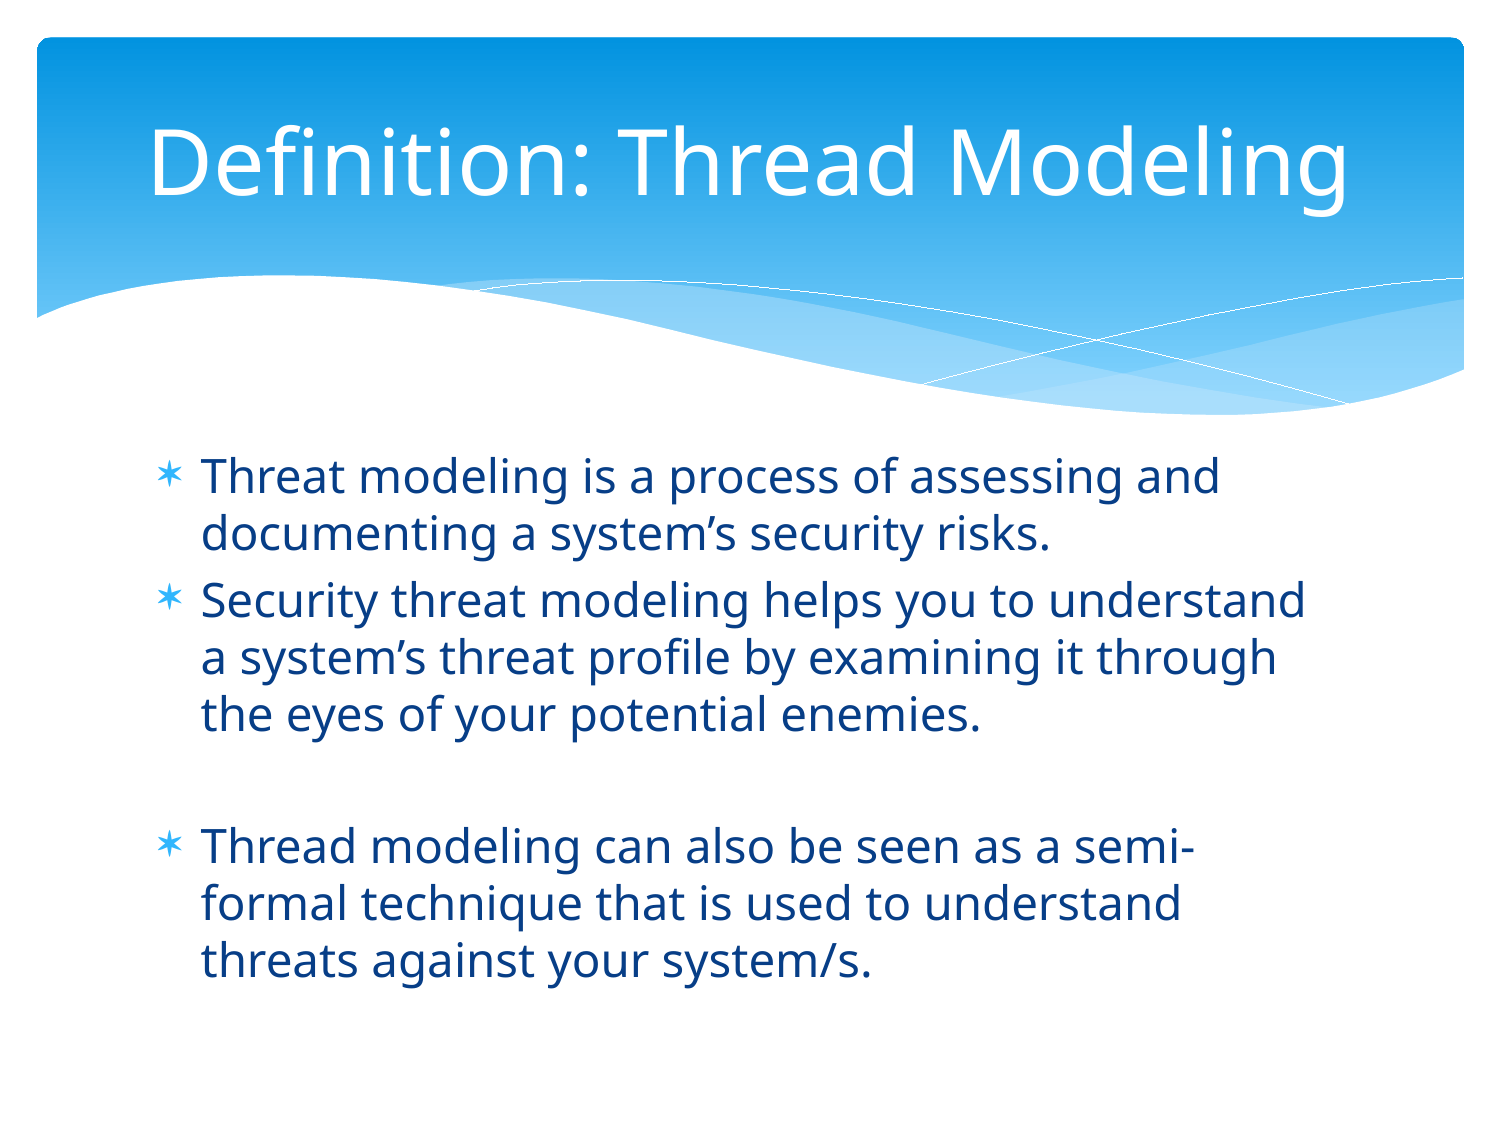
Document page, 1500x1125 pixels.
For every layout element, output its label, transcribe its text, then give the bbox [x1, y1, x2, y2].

list Threat modeling is a process of assessing and documenting a system’s security risks. Security threat modeling helps you to understand a system’s threat profile by examining it through the eyes of your potential enemies. Thread modeling can also be seen as a semi-formal technique that is used to understand threats against your system/s. [143, 438, 1359, 1005]
title Definition: Thread Modeling [75, 55, 1425, 261]
